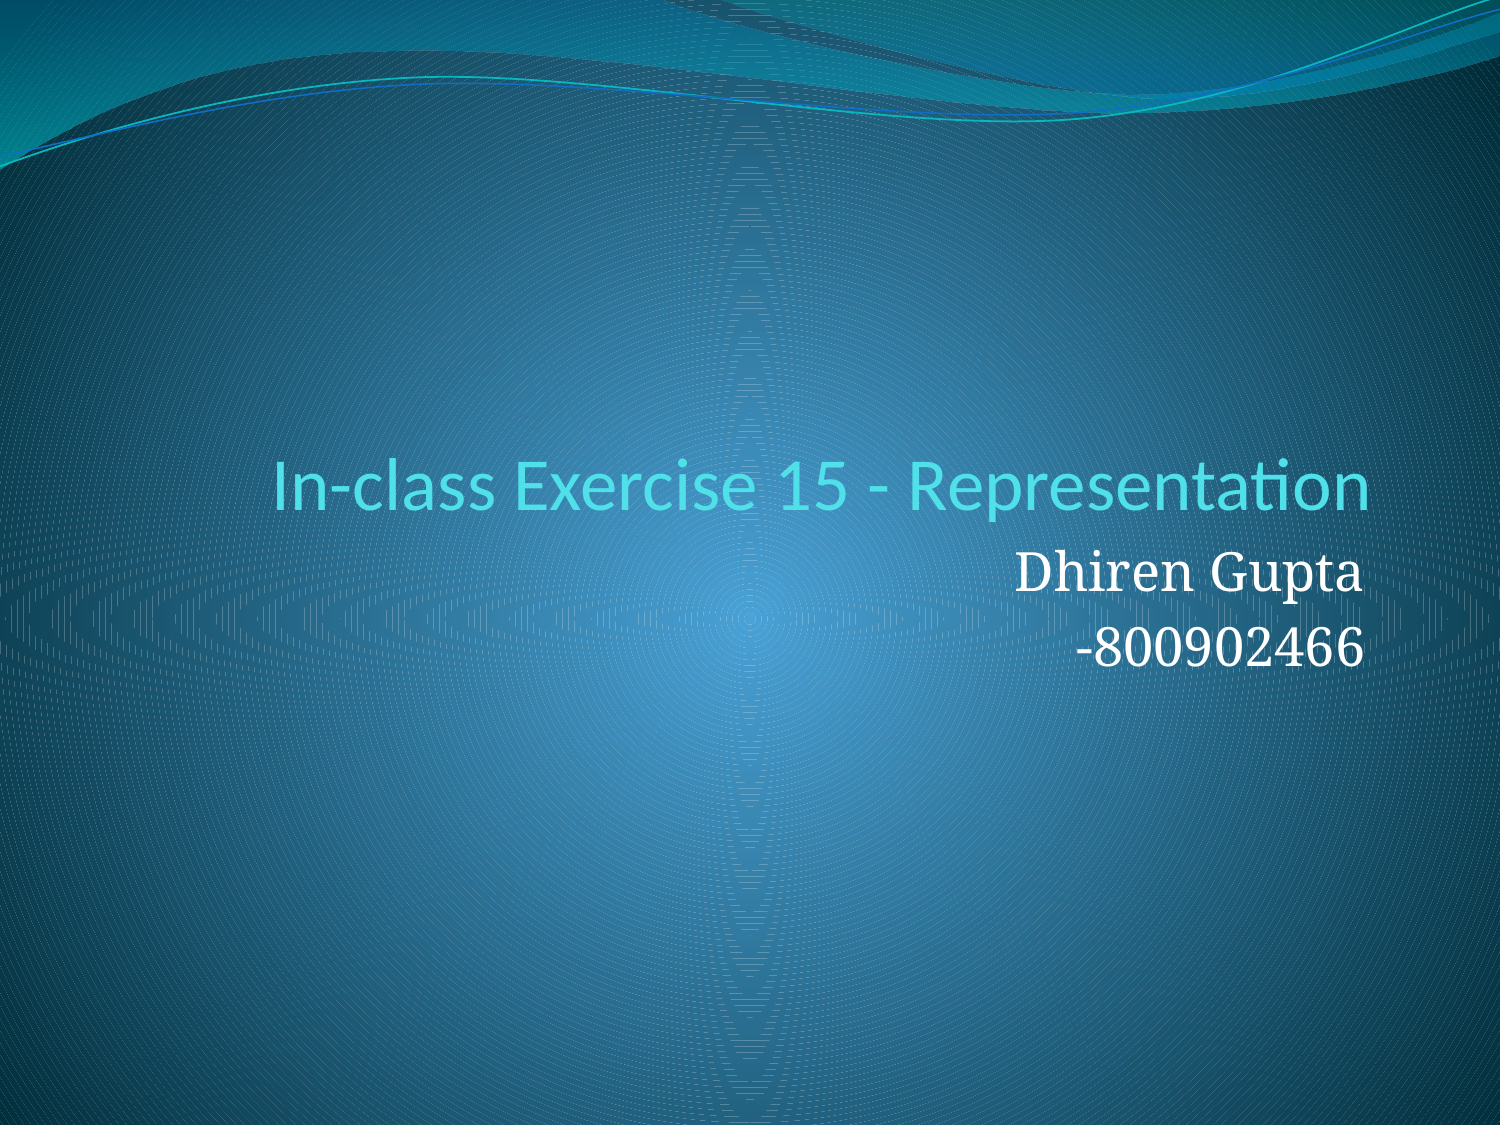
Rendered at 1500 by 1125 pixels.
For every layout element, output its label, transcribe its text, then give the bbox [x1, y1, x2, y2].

subtitle Dhiren Gupta -800902466 [87, 529, 1376, 818]
title In-class Exercise 15 - Representation [87, 224, 1376, 525]
